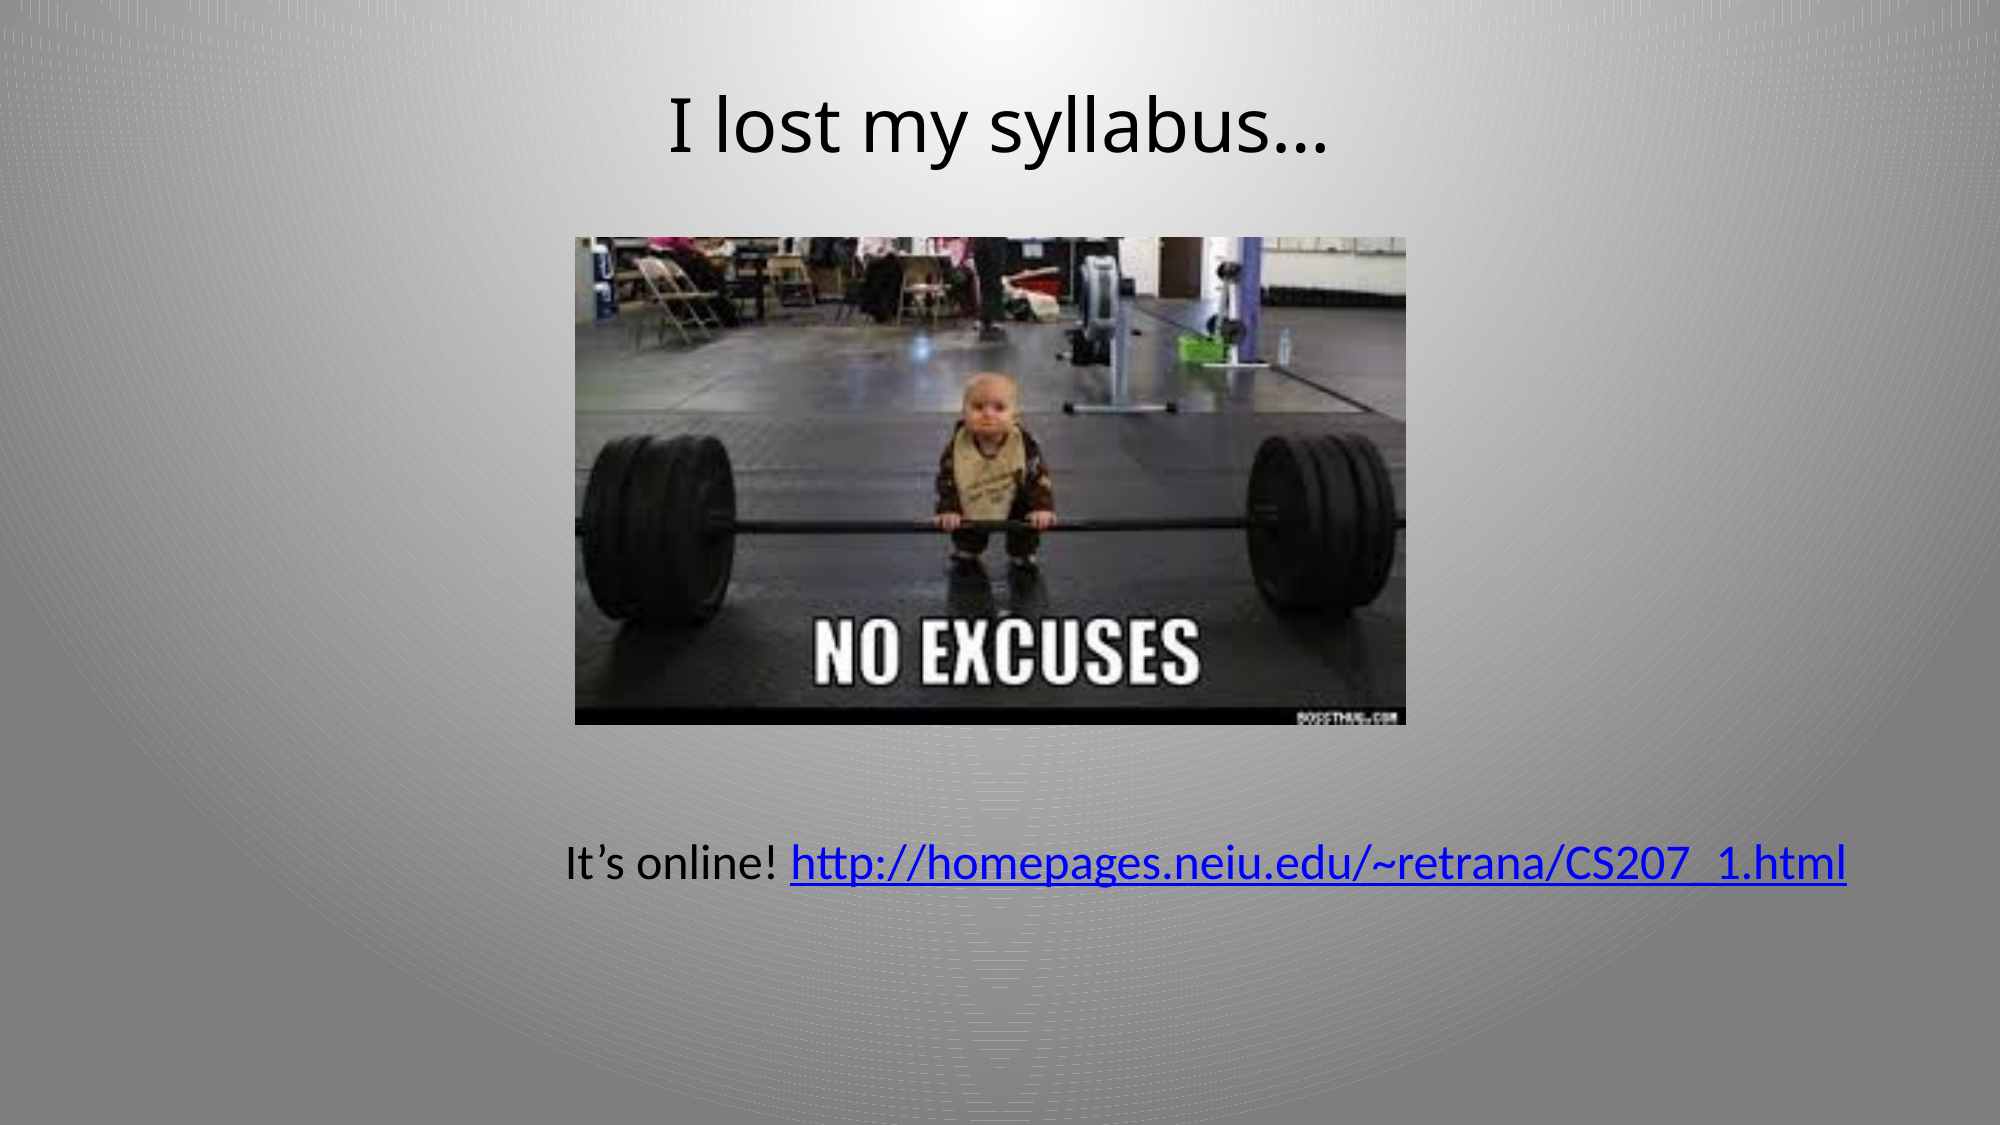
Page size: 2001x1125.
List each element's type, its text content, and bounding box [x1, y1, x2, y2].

list It’s online! http://homepages.neiu.edu/~retrana/CS207_1.html [99, 262, 1900, 1005]
picture [574, 237, 1406, 726]
title I lost my syllabus… [99, 45, 1900, 200]
